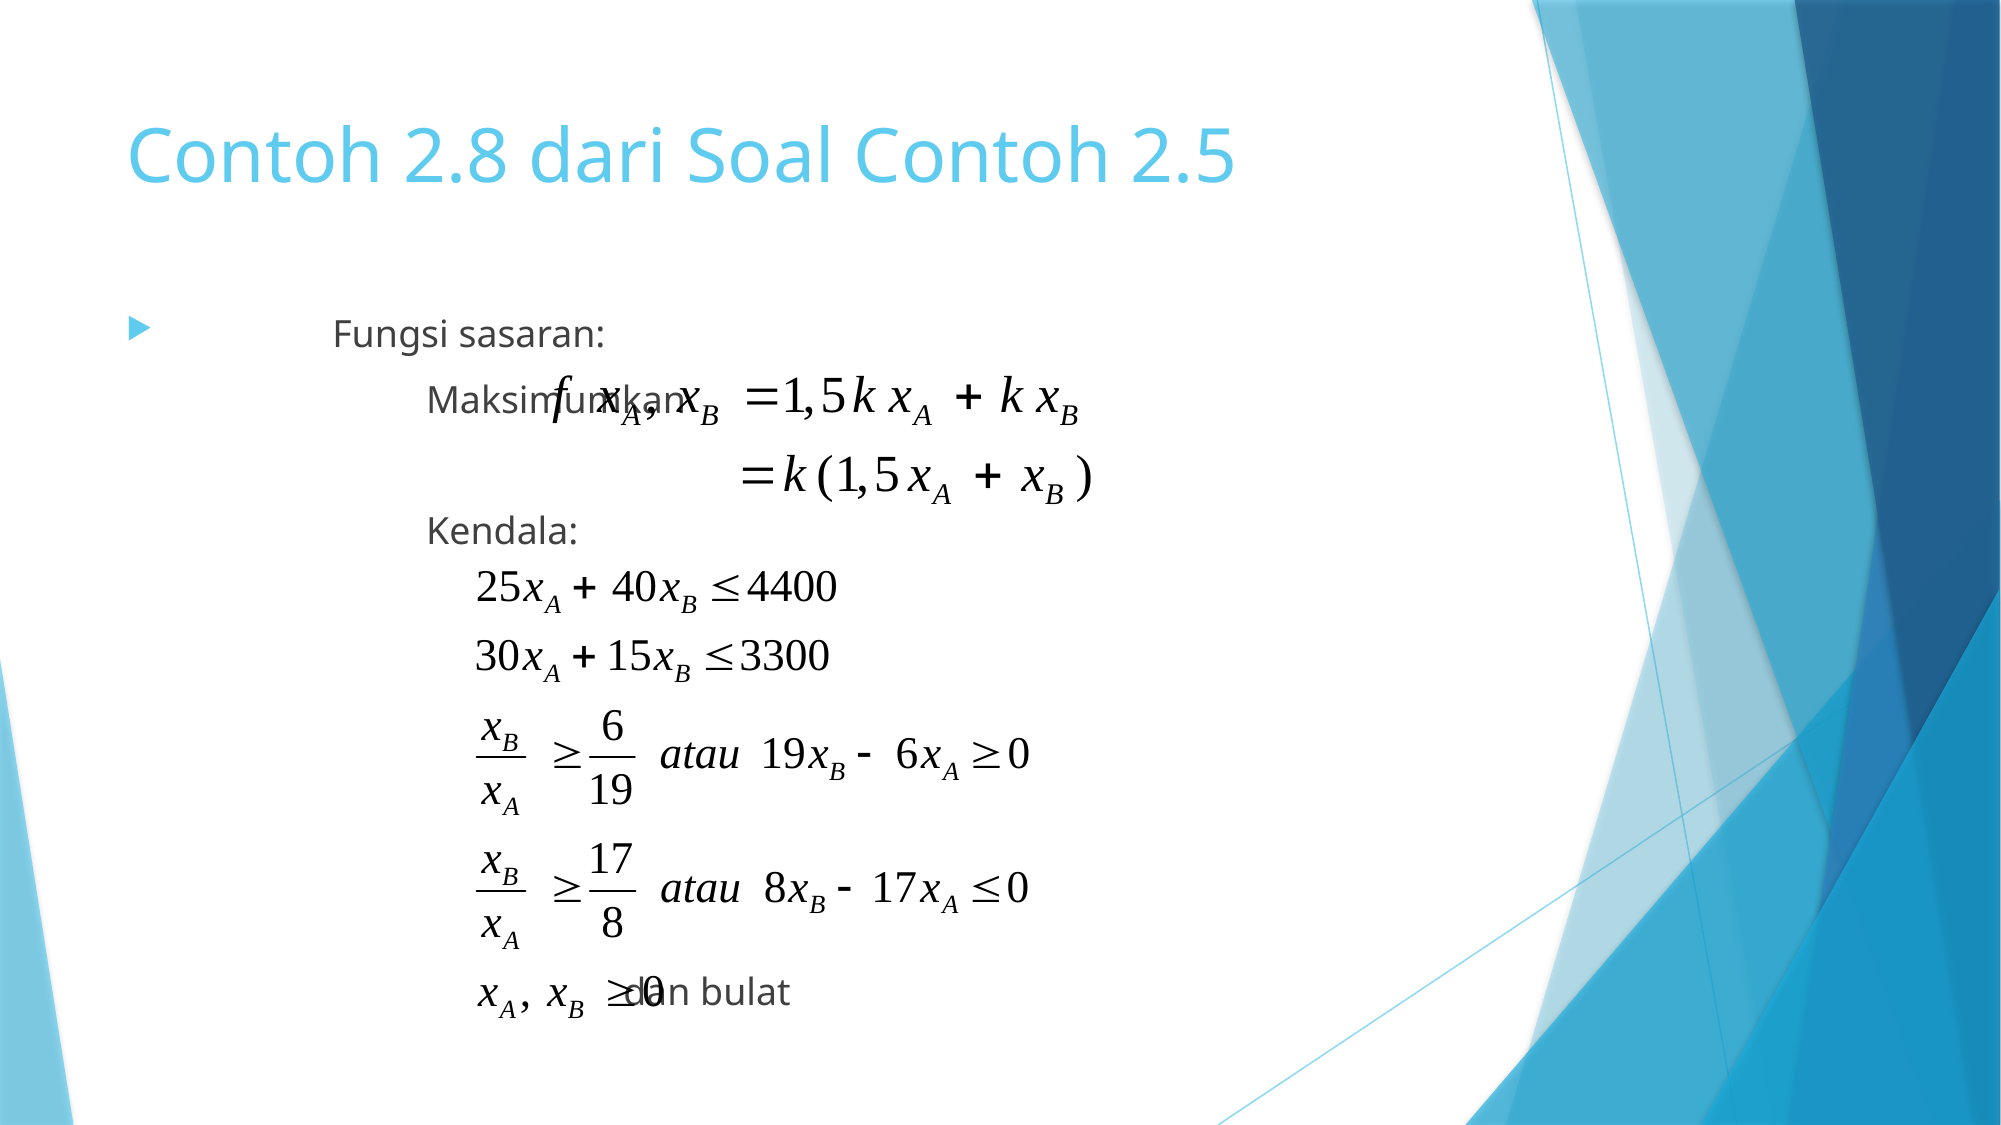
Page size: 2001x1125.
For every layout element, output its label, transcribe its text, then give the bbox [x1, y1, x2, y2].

list Fungsi sasaran: Maksimumkan Kendala: dan bulat [111, 302, 1686, 1125]
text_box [468, 556, 1038, 1027]
text_box Contoh 2.8 dari Soal Contoh 2.5 [111, 99, 1522, 317]
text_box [533, 359, 1103, 517]
